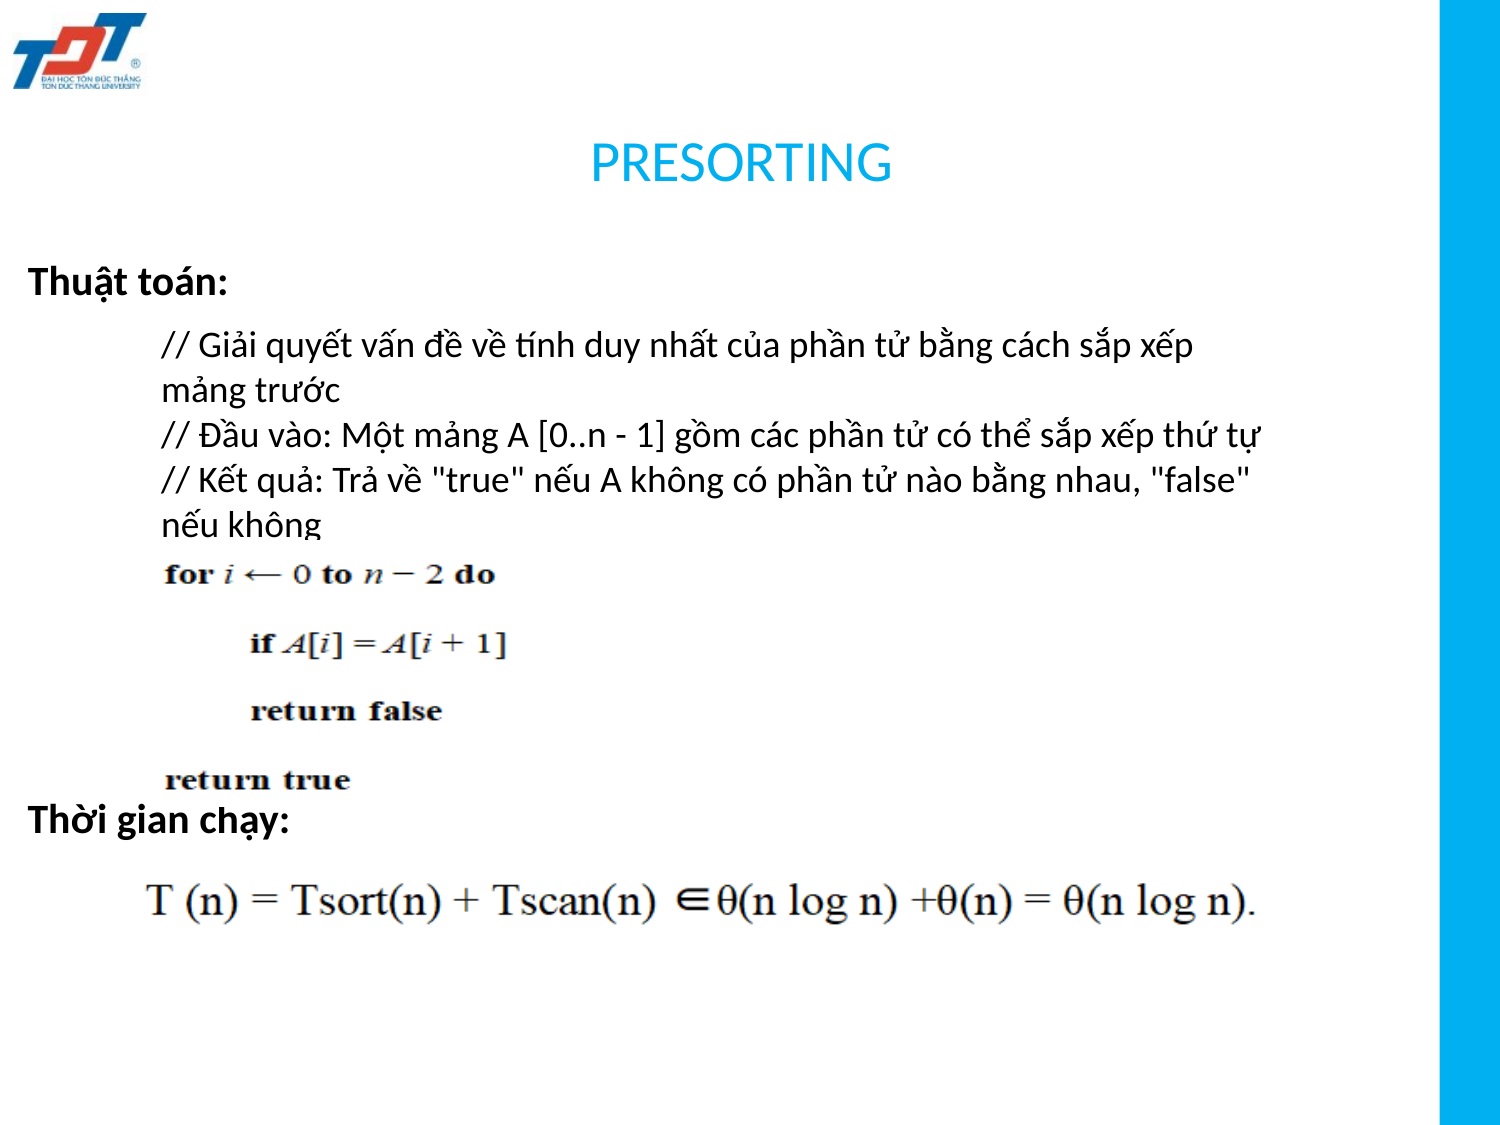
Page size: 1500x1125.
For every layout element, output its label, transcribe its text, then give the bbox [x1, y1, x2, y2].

text_box [1439, 0, 1500, 1125]
picture [13, 13, 147, 89]
text_box Thuật toán: [13, 246, 246, 362]
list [137, 871, 1271, 934]
text_box // Giải quyết vấn đề về tính duy nhất của phần tử bằng cách sắp xếp mảng trước // Đầu vào: Một mảng A [0..n - 1] gồm các phần tử có thể sắp xếp thứ tự // Kết quả: Trả về "true" nếu A không có phần tử nào bằng nhau, "false" nếu không [146, 312, 1297, 552]
text_box Thời gian chạy: [12, 784, 306, 850]
picture [146, 540, 634, 807]
text_box PRESORTING [575, 115, 925, 201]
